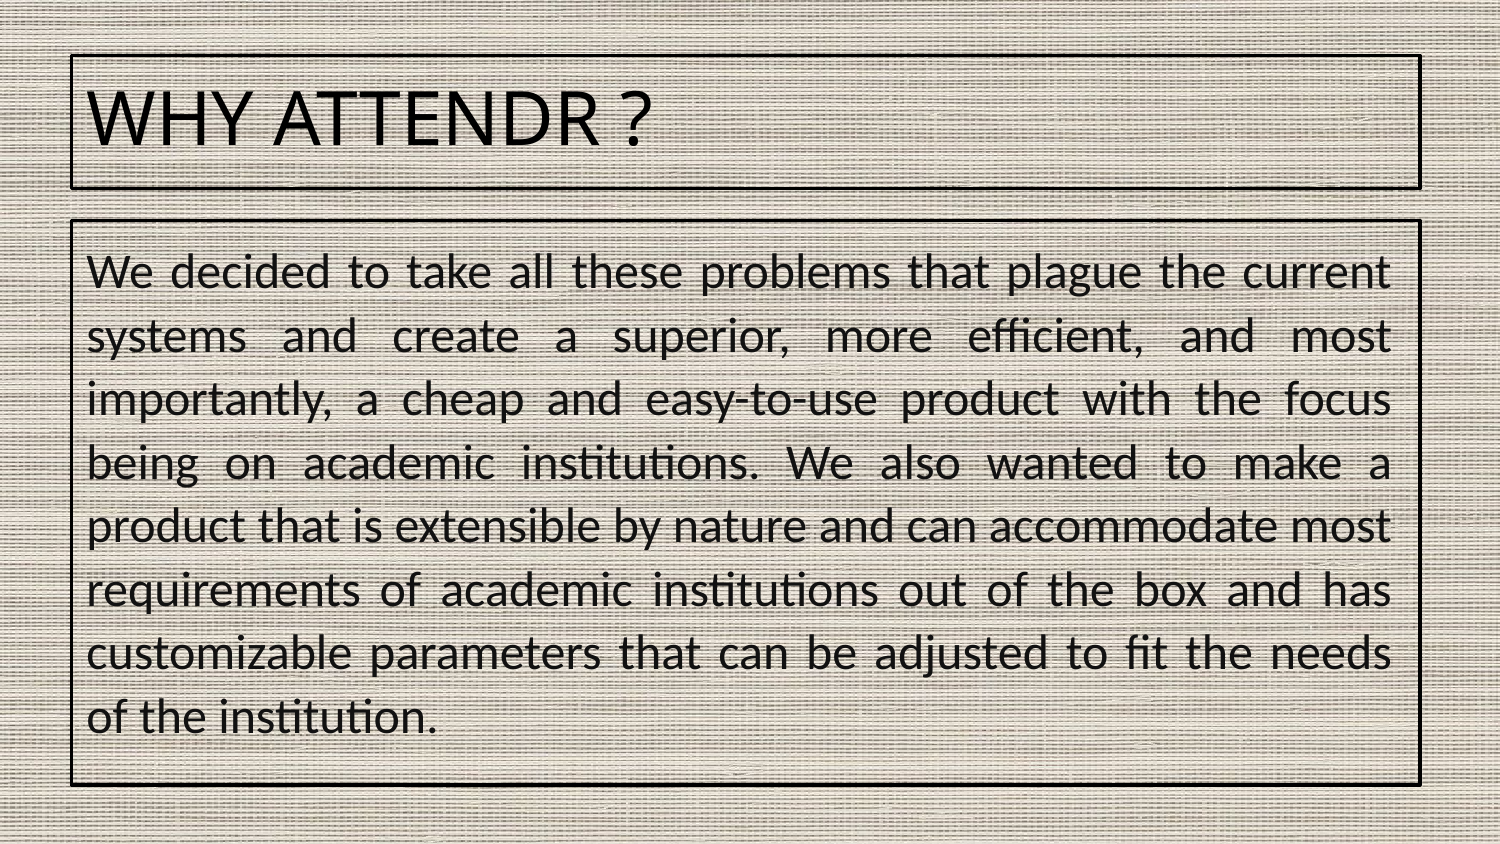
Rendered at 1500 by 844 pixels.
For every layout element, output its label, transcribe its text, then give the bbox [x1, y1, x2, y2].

text_box WHY ATTENDR ? [71, 55, 1421, 189]
text_box We decided to take all these problems that plague the current systems and create a superior, more efficient, and most importantly, a cheap and easy-to-use product with the focus being on academic institutions. We also wanted to make a product that is extensible by nature and can accommodate most requirements of academic institutions out of the box and has customizable parameters that can be adjusted to fit the needs of the institution. [71, 220, 1421, 786]
picture [0, 0, 1500, 844]
